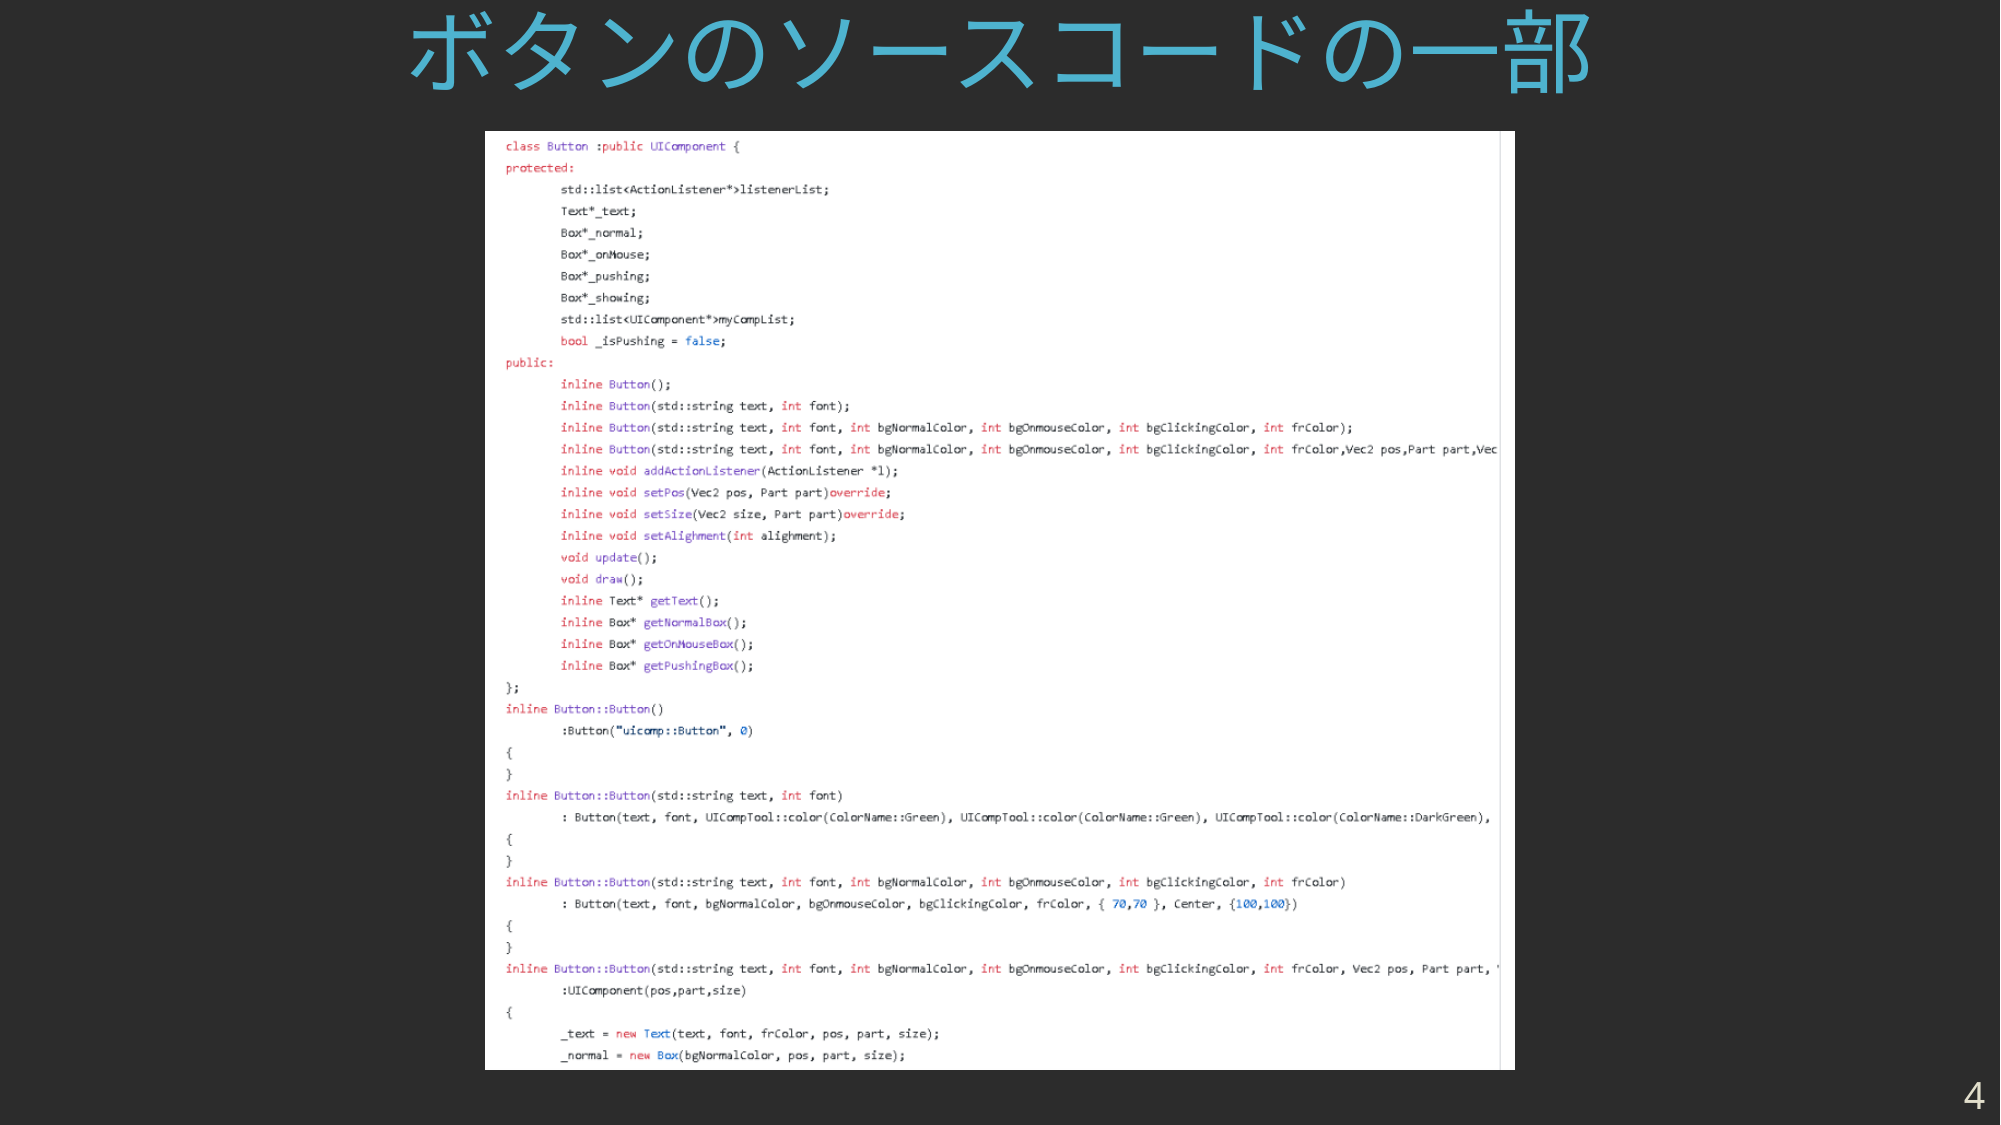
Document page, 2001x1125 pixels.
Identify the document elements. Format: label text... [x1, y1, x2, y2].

picture [485, 131, 1515, 1070]
title ボタンのソースコードの一部 [0, 0, 2000, 169]
